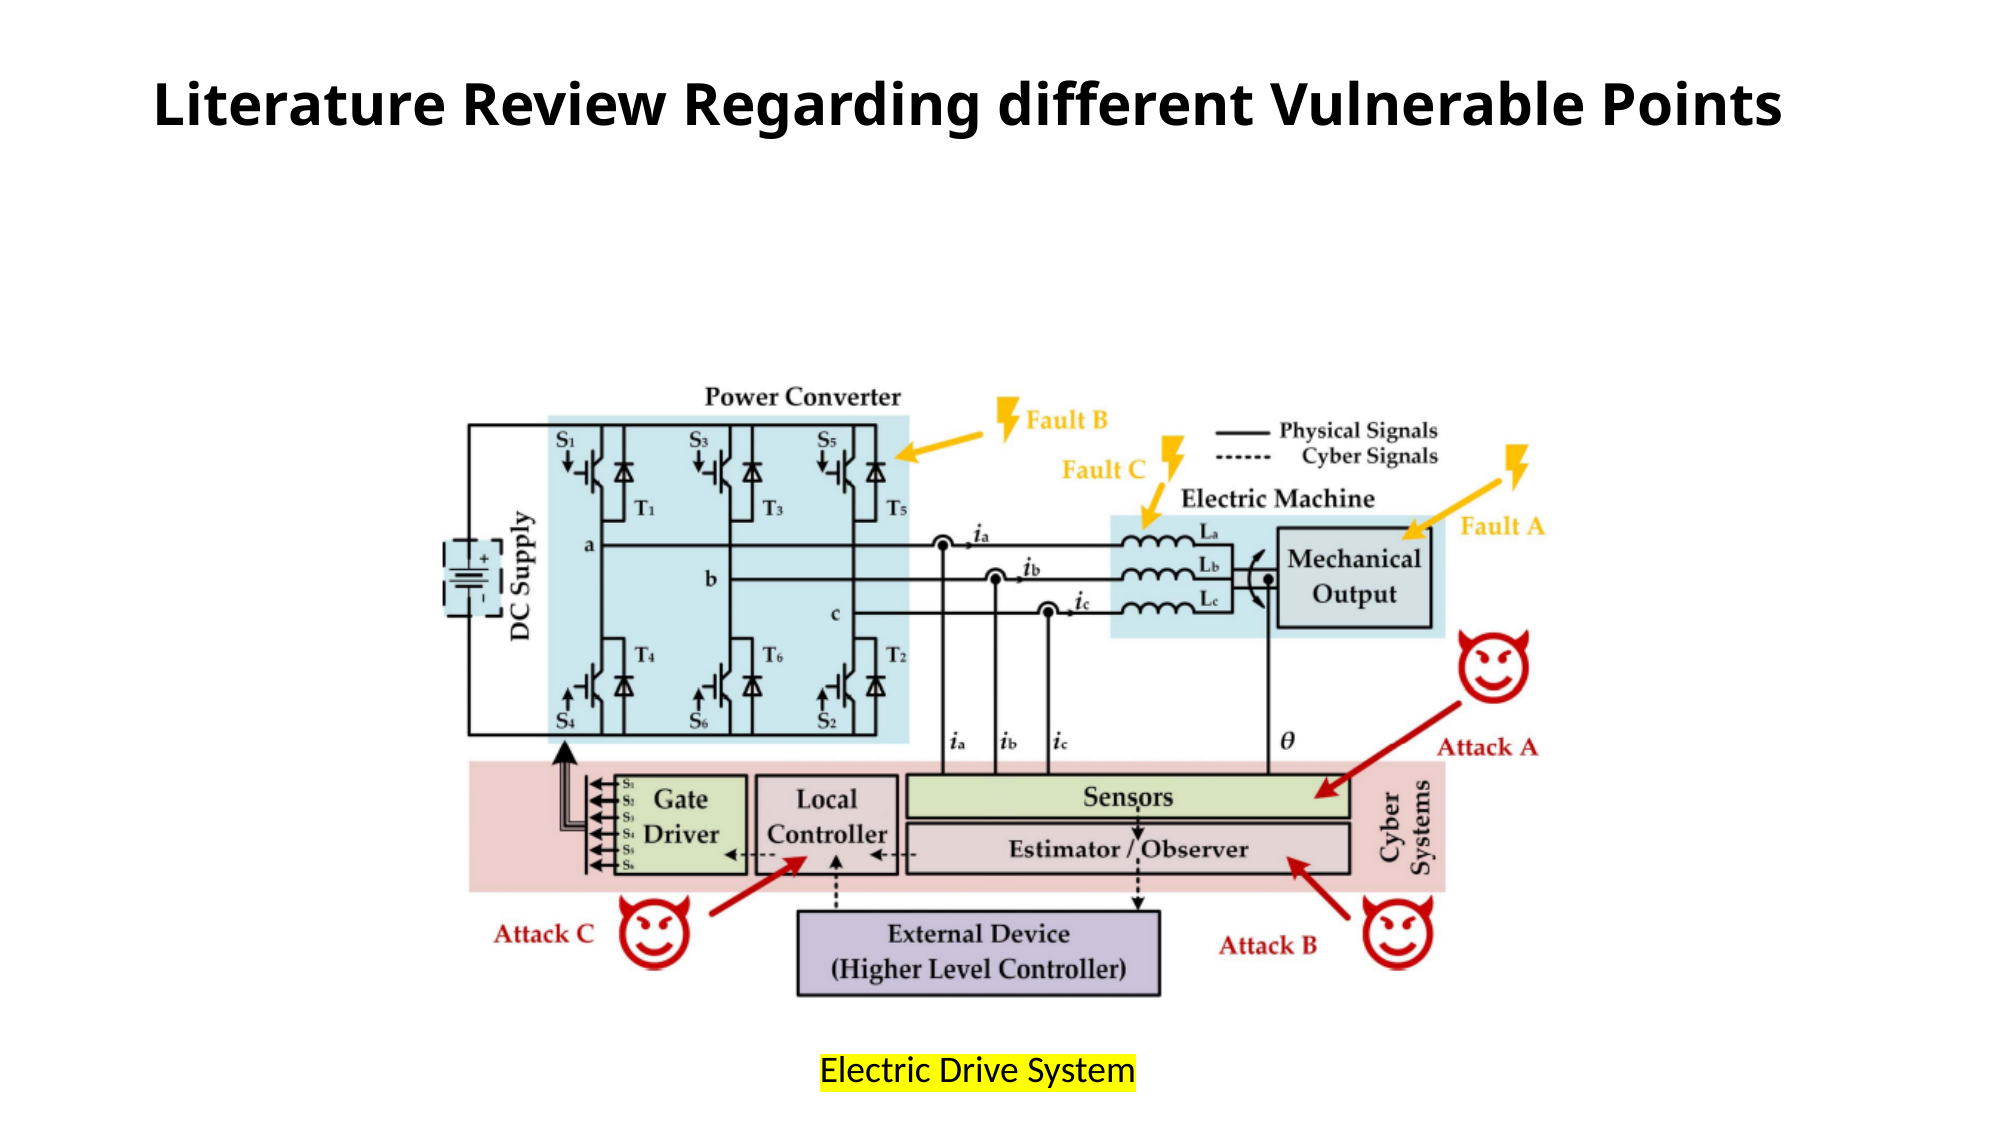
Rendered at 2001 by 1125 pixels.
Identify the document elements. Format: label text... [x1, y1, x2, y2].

title Literature Review Regarding different Vulnerable Points [137, 59, 1863, 154]
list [434, 299, 1566, 1014]
text_box Electric Drive System [478, 1034, 1479, 1098]
